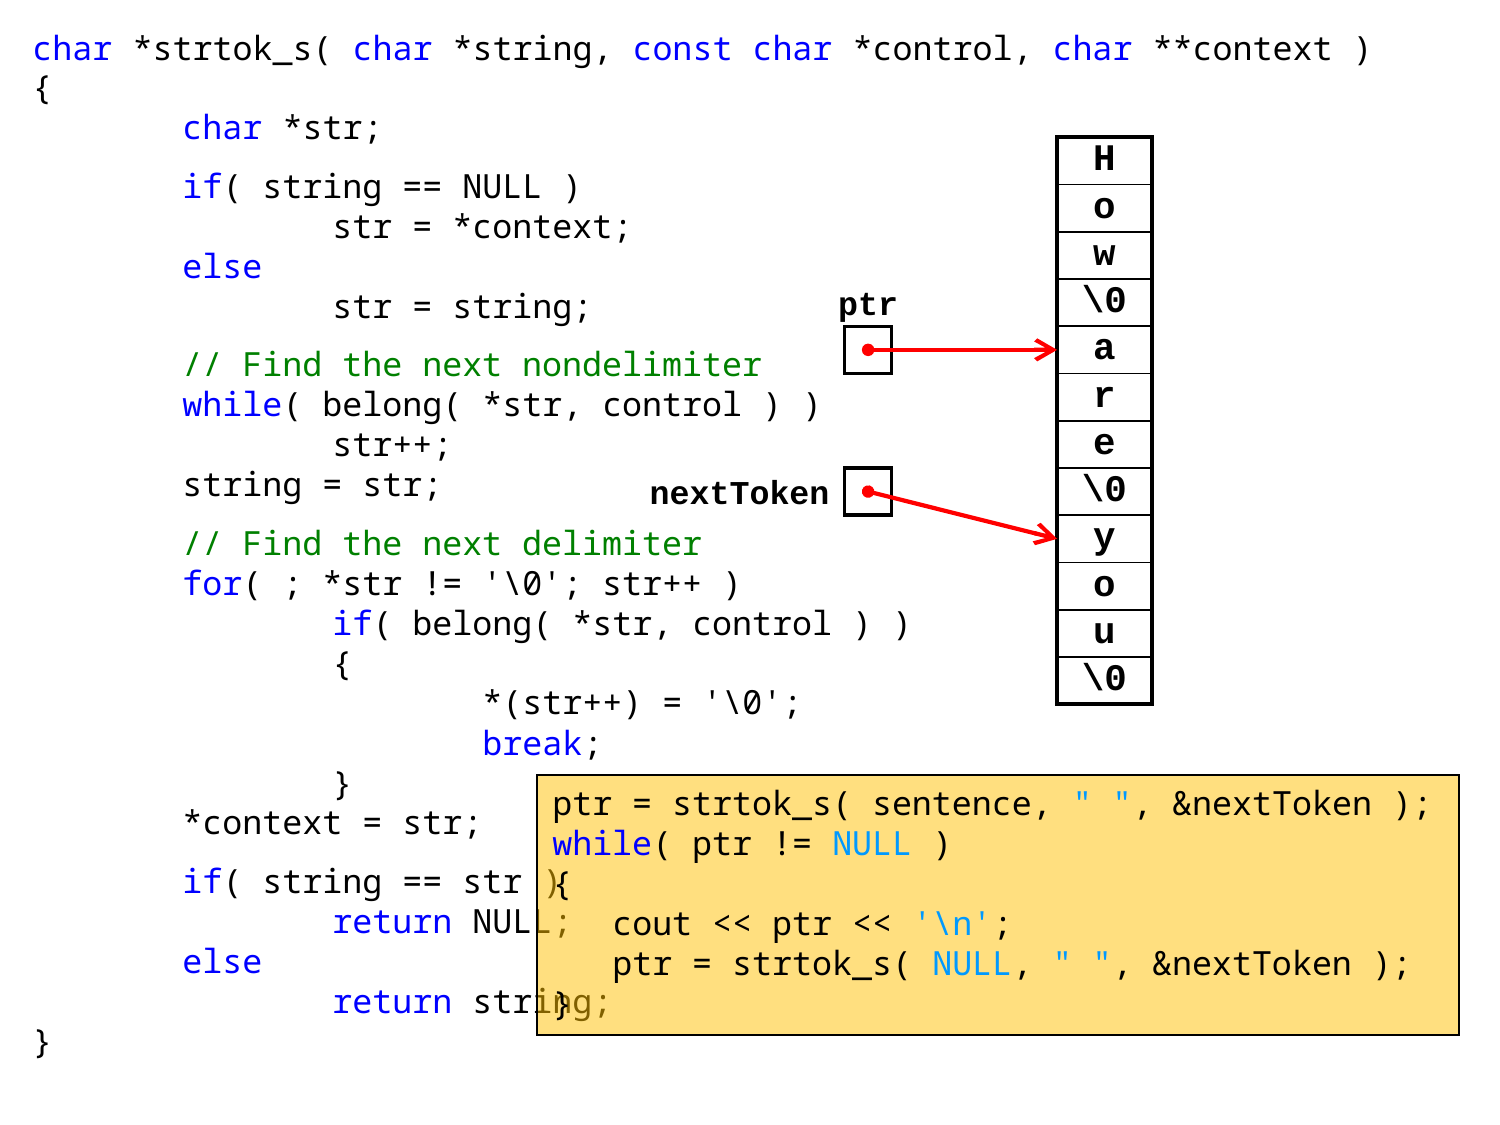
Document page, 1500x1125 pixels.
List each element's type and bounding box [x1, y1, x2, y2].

table_cell [1059, 185, 1150, 231]
text_box [631, 467, 1058, 540]
table_cell [1059, 374, 1150, 420]
table_cell [1059, 611, 1150, 656]
table_cell [1059, 280, 1150, 325]
table_cell [1059, 469, 1150, 514]
table_cell [1059, 327, 1150, 373]
list [17, 18, 1389, 1083]
table_cell [1059, 422, 1150, 467]
table_cell [1059, 563, 1150, 609]
text_box [820, 278, 916, 374]
table_cell [1059, 516, 1150, 562]
table_cell [1059, 233, 1150, 278]
table_cell [1059, 658, 1150, 702]
table_header [1059, 139, 1150, 184]
text_box [537, 775, 1459, 1035]
